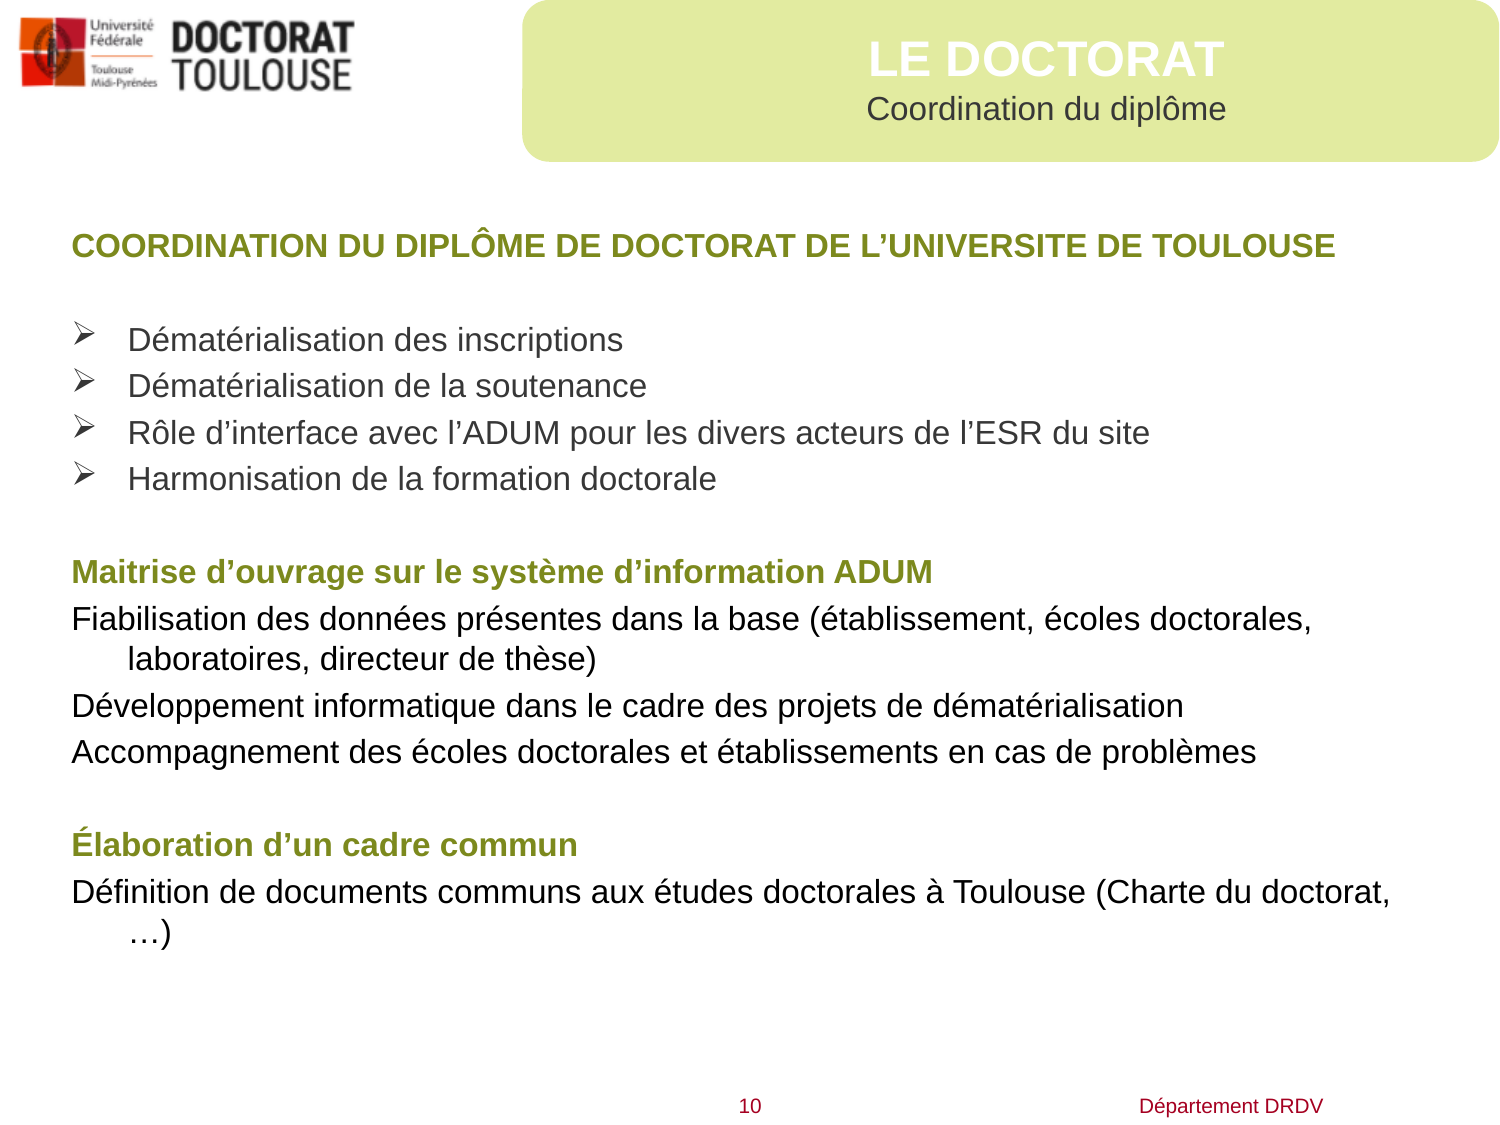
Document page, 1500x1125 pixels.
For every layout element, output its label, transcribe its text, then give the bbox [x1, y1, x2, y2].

text_box [522, 0, 1500, 80]
list COORDINATION DU DIPLÔME DE DOCTORAT DE L’UNIVERSITE DE TOULOUSE Dématérialisation des inscriptions Dématérialisation de la soutenance Rôle d’interface avec l’ADUM pour les divers acteurs de l’ESR du site Harmonisation de la formation doctorale Maitrise d’ouvrage sur le système d’information ADUM Fiabilisation des données présentes dans la base (établissement, écoles doctorales, laboratoires, directeur de thèse) Développement informatique dans le cadre des projets de dématérialisation Accompagnement des écoles doctorales et établissements en cas de problèmes Élaboration d’un cadre commun Définition de documents communs aux études doctorales à Toulouse (Charte du doctorat,…) [56, 216, 1444, 1045]
picture [0, 3, 371, 99]
title LE DOCTORAT Coordination du diplôme [435, 80, 1500, 193]
